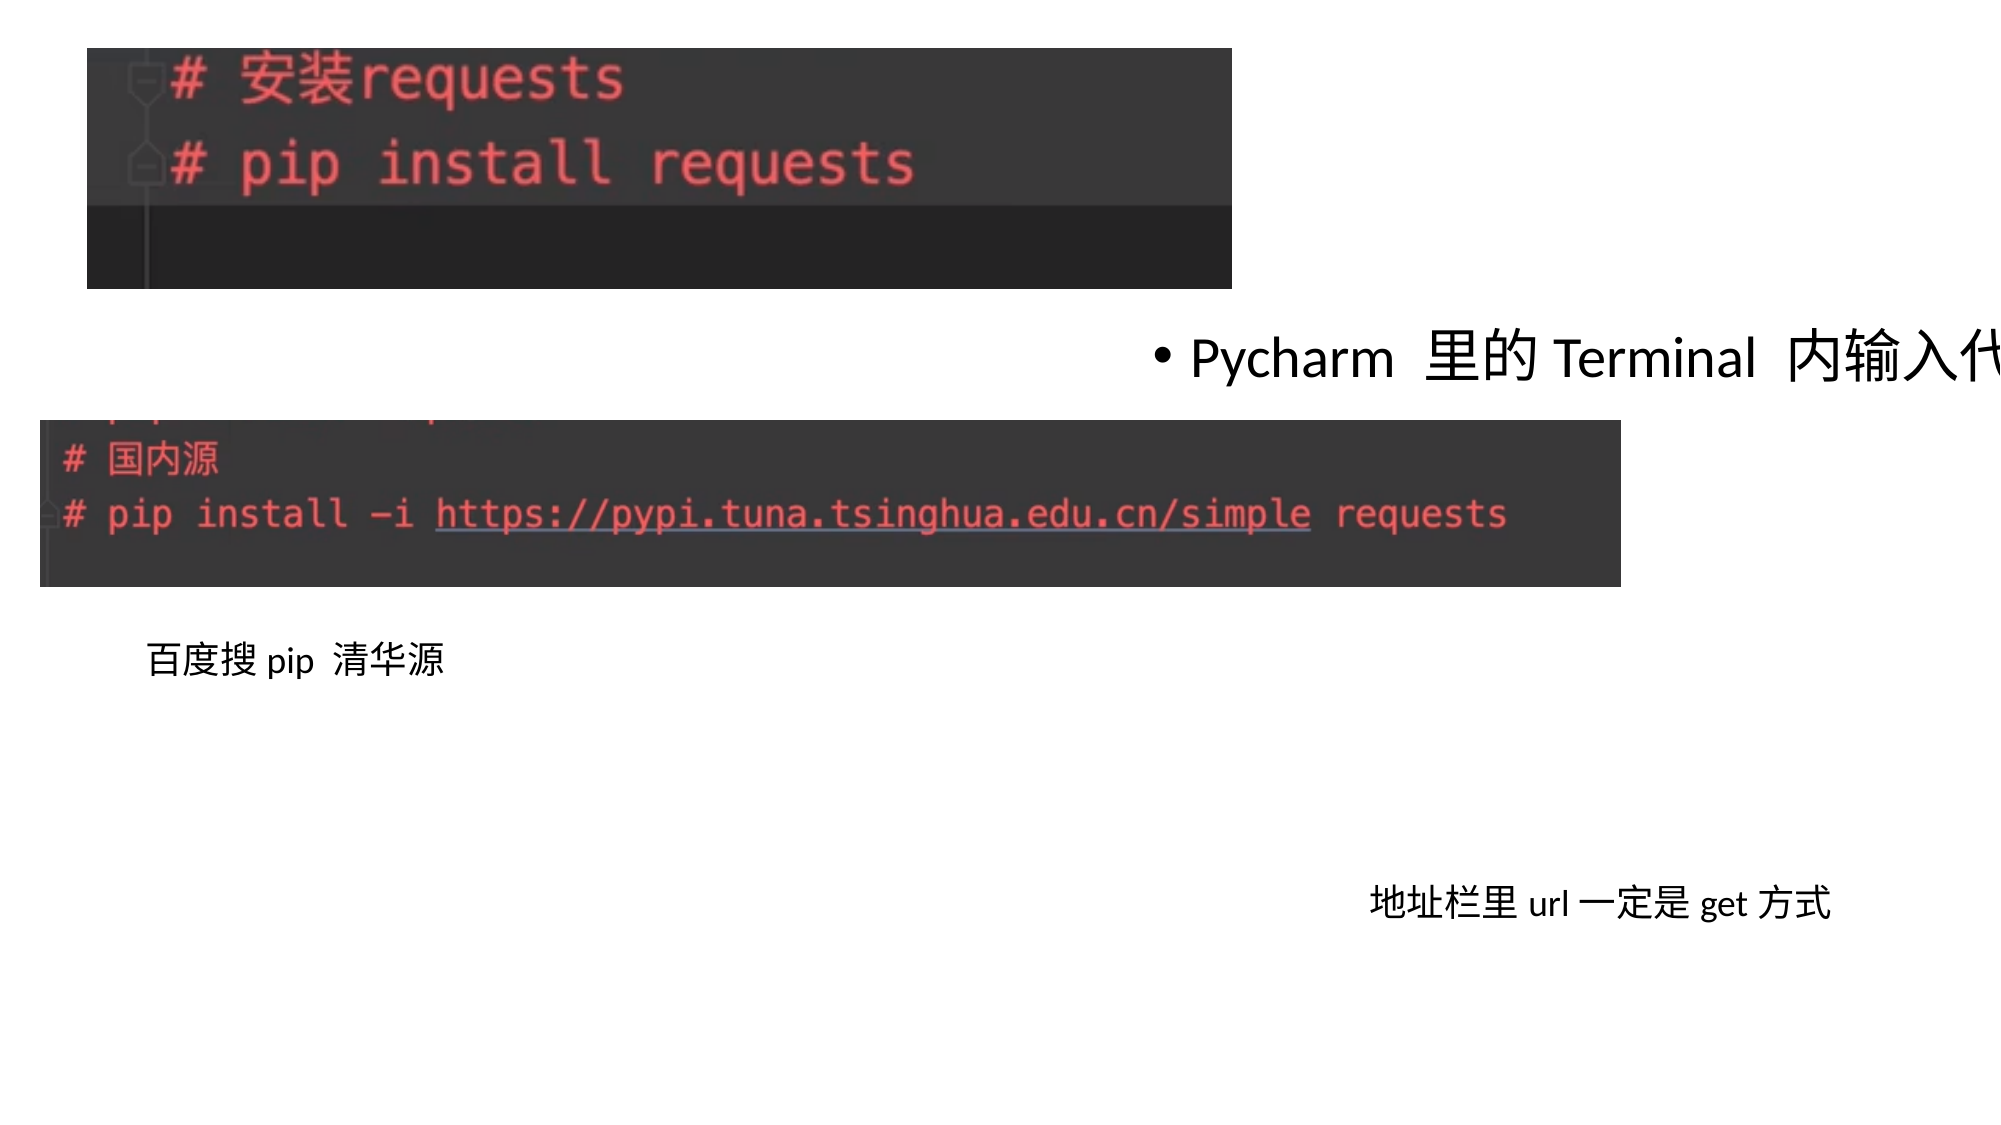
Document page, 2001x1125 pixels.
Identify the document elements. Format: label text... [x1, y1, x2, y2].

text_box 百度搜pip 清华源 [130, 628, 460, 689]
list Pycharm 里的Terminal 内输入代码 [1137, 319, 2000, 1034]
picture [87, 48, 1232, 289]
text_box 地址栏里url一定是get方式 [1354, 871, 1848, 932]
picture [40, 420, 1621, 587]
